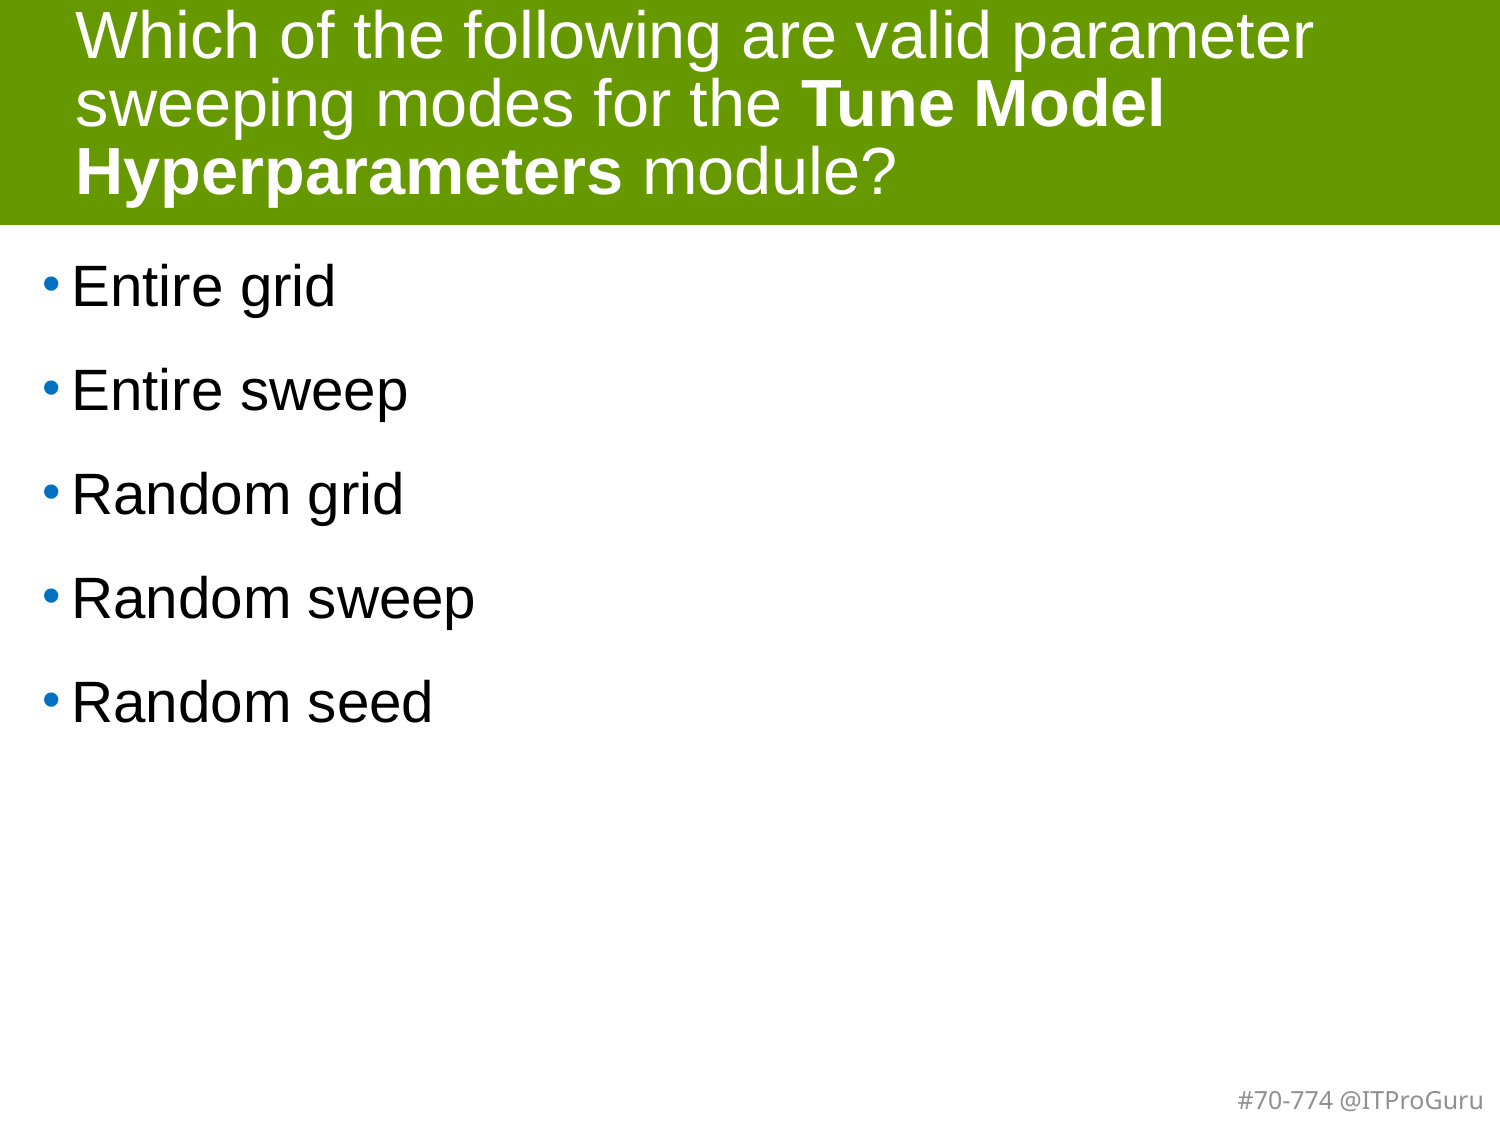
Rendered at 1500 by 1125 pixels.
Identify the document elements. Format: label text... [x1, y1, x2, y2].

list Entire grid Entire sweep Random grid Random sweep Random seed [42, 242, 1450, 1017]
title Which of the following are valid parameter sweeping modes for the Tune Model Hyperparameters module? [75, 0, 1351, 213]
